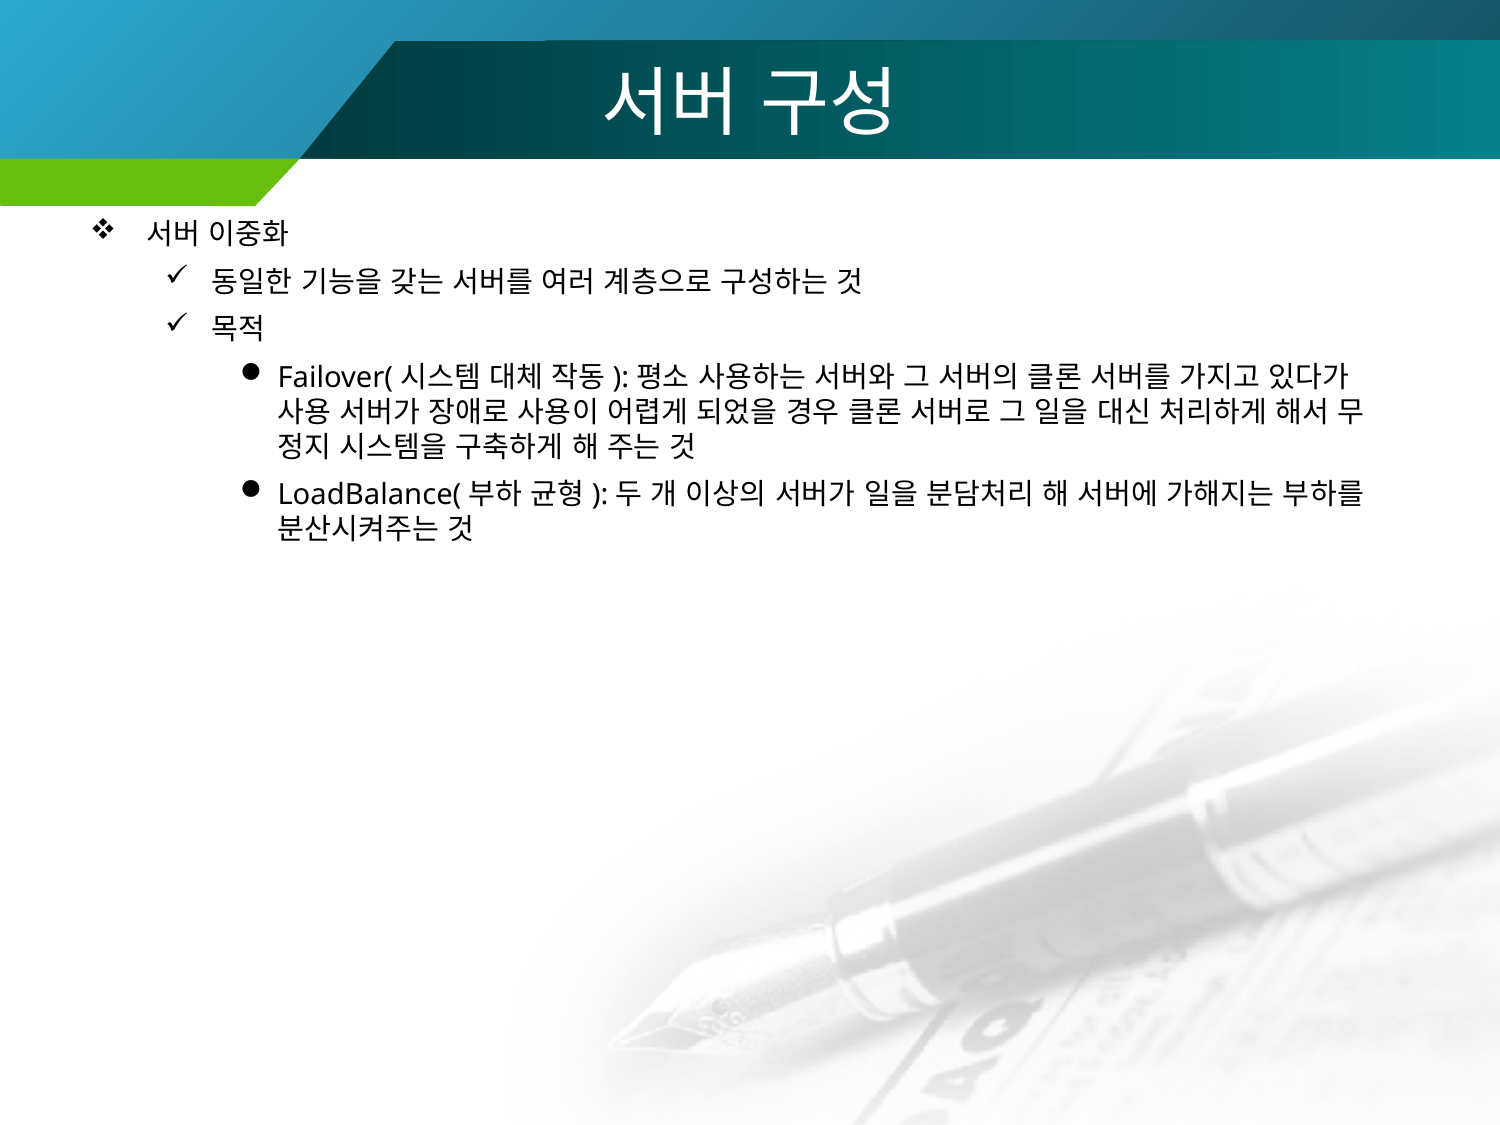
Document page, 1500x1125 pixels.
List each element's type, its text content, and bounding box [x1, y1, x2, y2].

list 서버 이중화 동일한 기능을 갖는 서버를 여러 계층으로 구성하는 것 목적 Failover(시스템 대체 작동):평소 사용하는 서버와 그 서버의 클론 서버를 가지고 있다가 사용 서버가 장애로 사용이 어렵게 되었을 경우 클론 서버로 그 일을 대신 처리하게 해서 무 정지 시스템을 구축하게 해 주는 것 LoadBalance(부하 균형):두 개 이상의 서버가 일을 분담처리 해 서버에 가해지는 부하를 분산시켜주는 것 [74, 207, 1426, 1021]
title 서버 구성 [0, 36, 1500, 163]
picture [490, 448, 1500, 1125]
